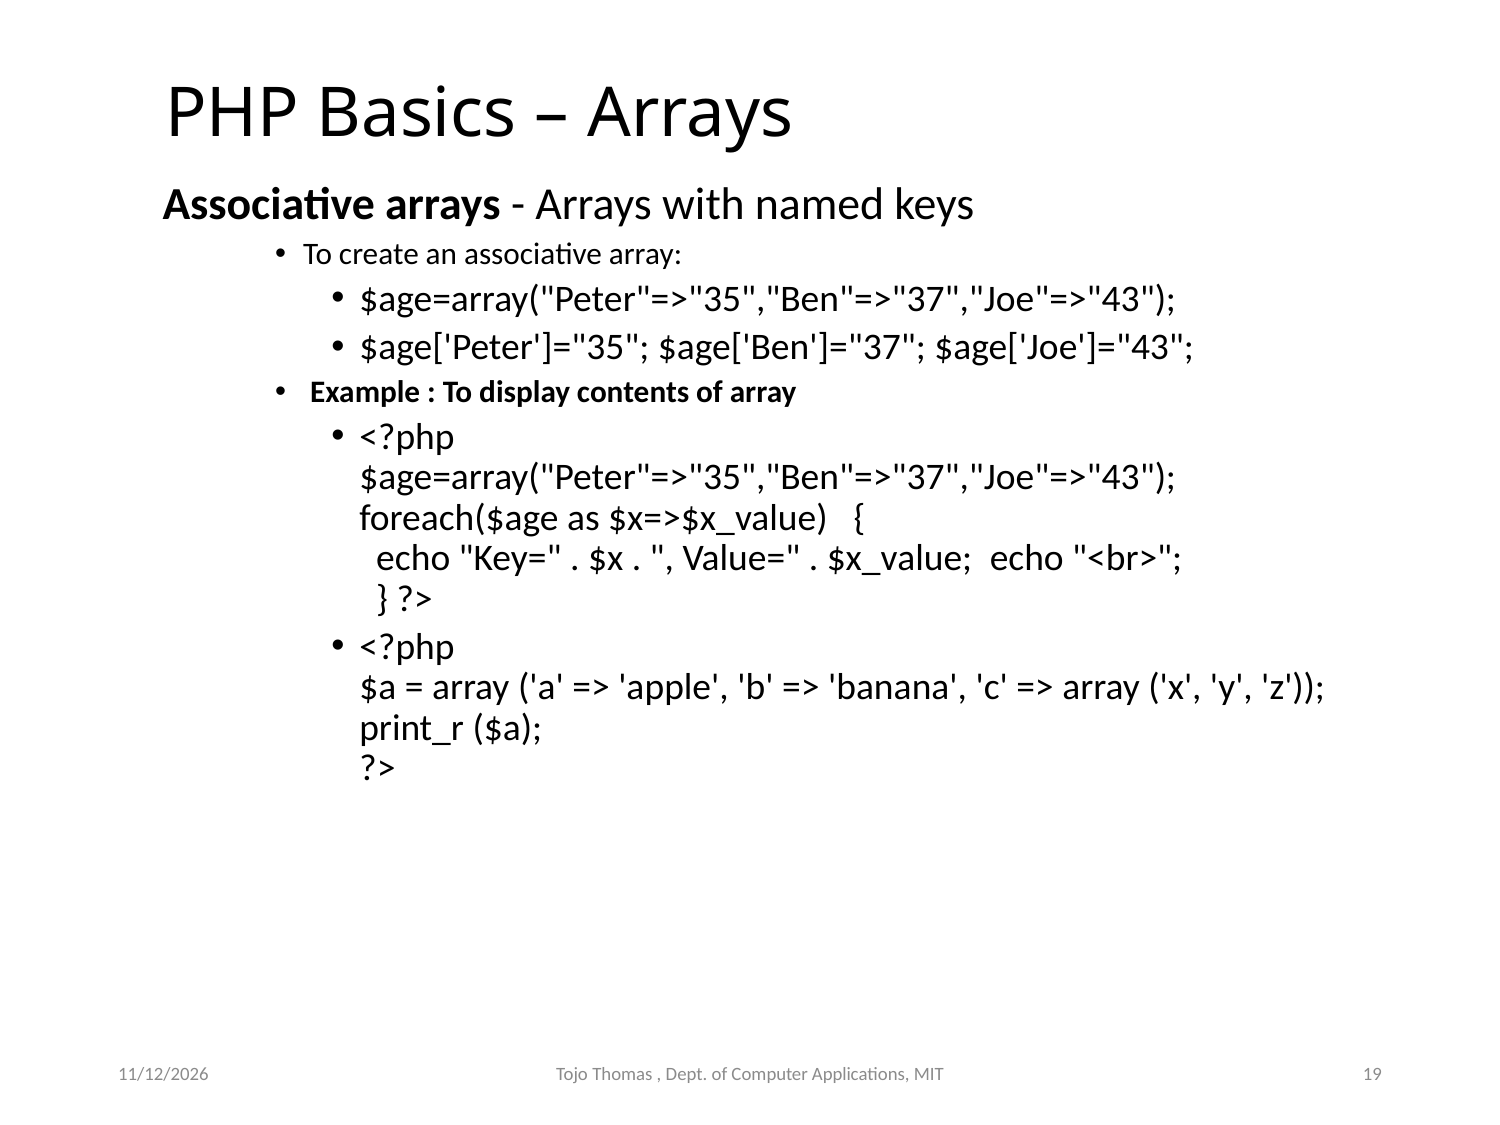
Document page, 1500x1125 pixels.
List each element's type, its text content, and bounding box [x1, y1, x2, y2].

list Associative arrays - Arrays with named keys To create an associative array: $age=array("Peter"=>"35","Ben"=>"37","Joe"=>"43"); $age['Peter']="35"; $age['Ben']="37"; $age['Joe']="43"; Example : To display contents of array <?php $age=array("Peter"=>"35","Ben"=>"37","Joe"=>"43"); foreach($age as $x=>$x_value) { echo "Key=" . $x . ", Value=" . $x_value; echo "<br>"; } ?> <?php $a = array ('a' => 'apple', 'b' => 'banana', 'c' => array ('x', 'y', 'z')); print_r ($a); ?> [147, 172, 1423, 923]
footer Tojo Thomas , Dept. of Computer Applications, MIT [496, 1042, 1004, 1103]
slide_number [103, 1042, 441, 1103]
title PHP Basics – Arrays [150, 45, 1425, 185]
slide_number 19 [1059, 1042, 1397, 1103]
